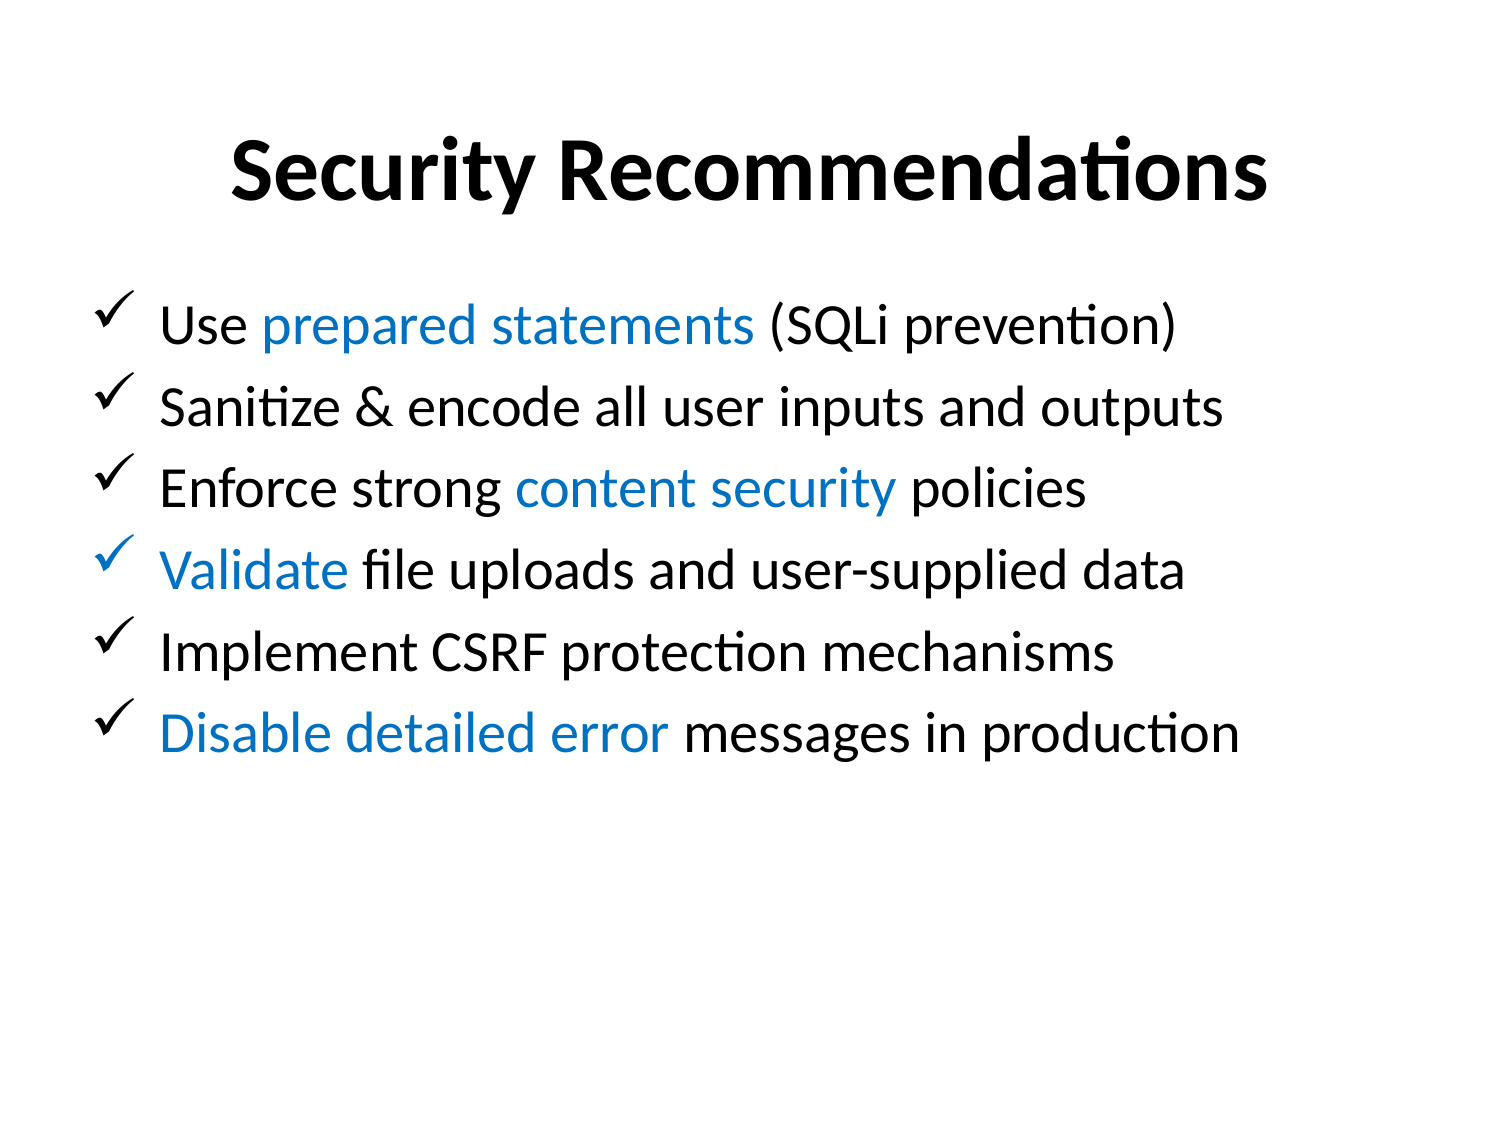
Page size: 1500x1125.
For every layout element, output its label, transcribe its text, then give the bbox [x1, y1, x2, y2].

list Use prepared statements (SQLi prevention) Sanitize & encode all user inputs and outputs Enforce strong content security policies Validate file uploads and user-supplied data Implement CSRF protection mechanisms Disable detailed error messages in production [75, 279, 1425, 1022]
title Security Recommendations [75, 70, 1425, 258]
